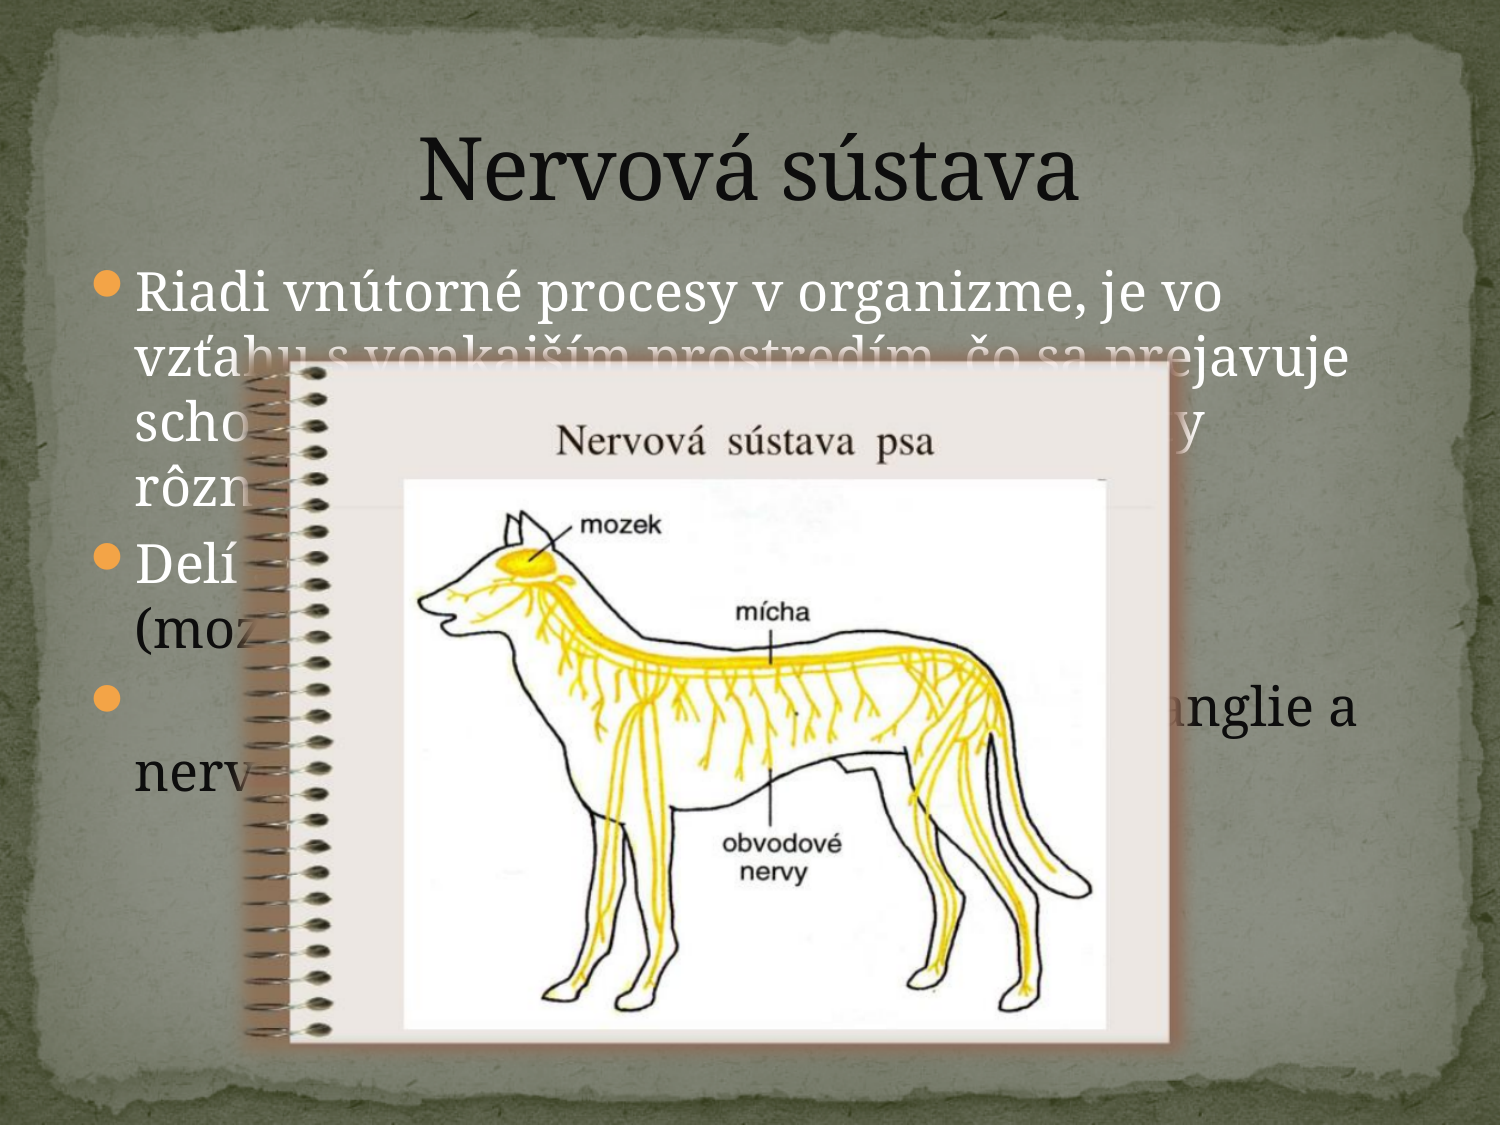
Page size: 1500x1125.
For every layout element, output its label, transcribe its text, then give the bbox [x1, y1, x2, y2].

list Riadi vnútorné procesy v organizme, je vo vzťahu s vonkajším prostredím, čo sa prejavuje schopnosťou organizmu prijímať podnety rôzneho charakteru. Delí sa na: Centrálnu nervovú sústavu (mozog,miecha) Periférnu nervovú sústavu (ganglie a nervy) [75, 249, 1425, 1000]
picture [225, 339, 1200, 1068]
title Nervová sústava [74, 24, 1425, 225]
